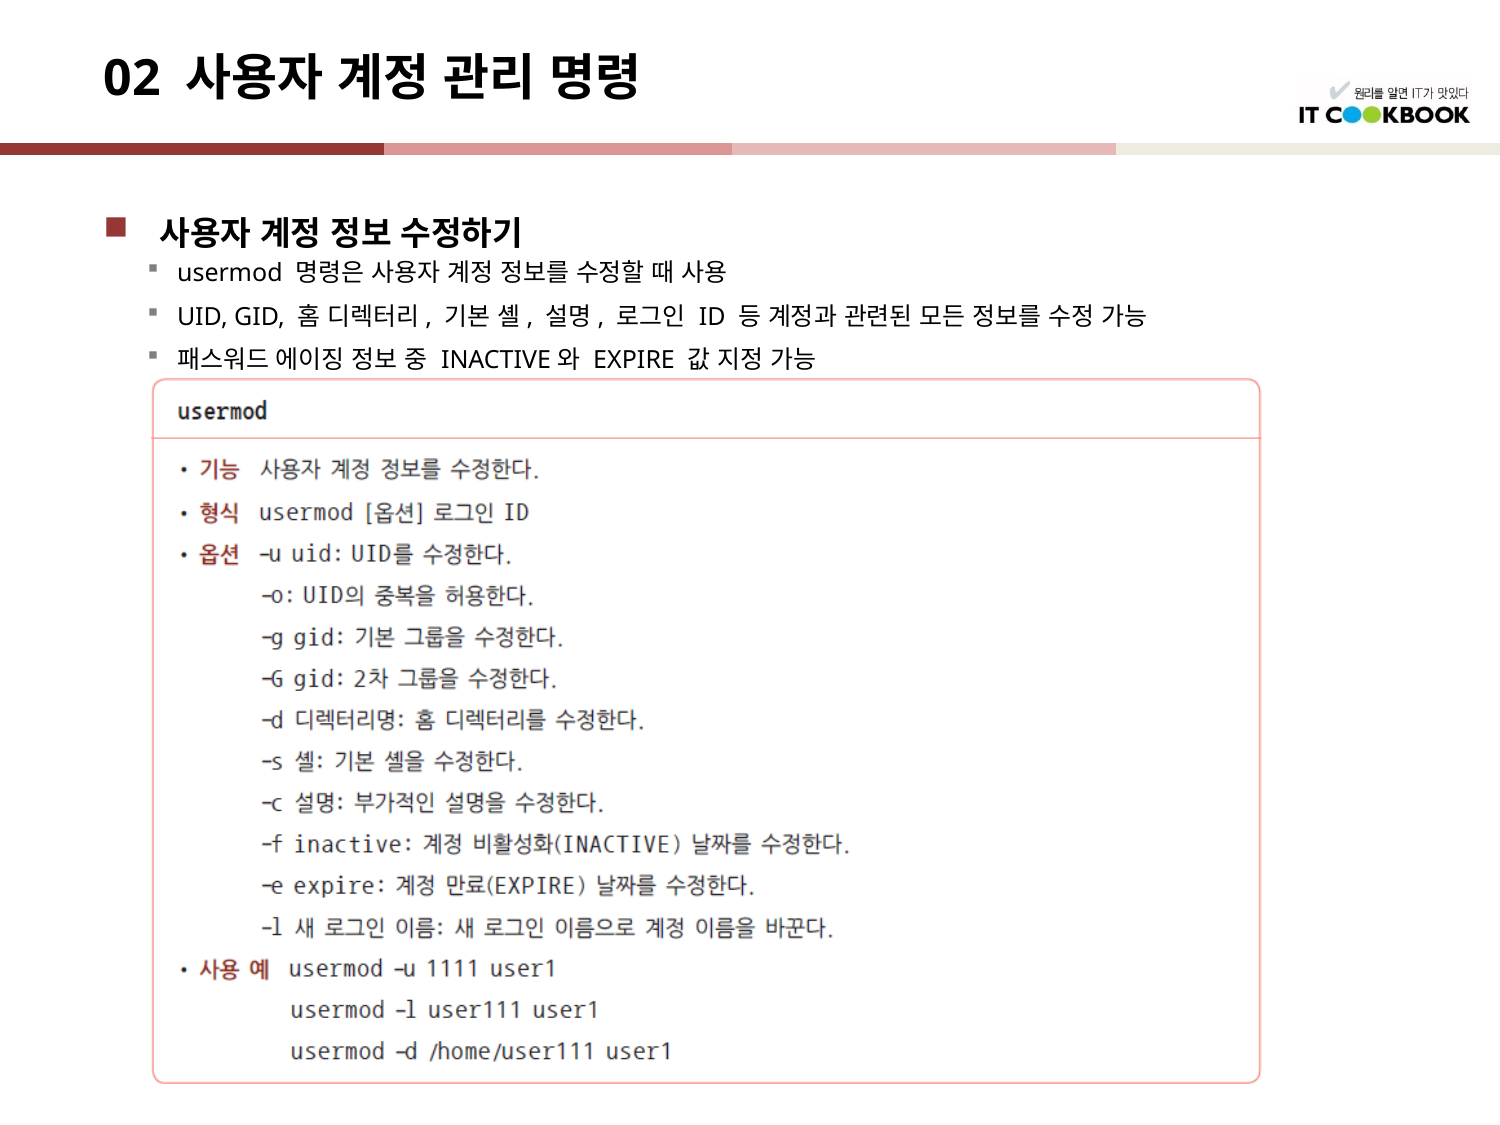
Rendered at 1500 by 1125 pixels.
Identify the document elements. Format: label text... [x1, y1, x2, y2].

list 사용자 계정 정보 수정하기 usermod 명령은 사용자 계정 정보를 수정할 때 사용 UID, GID, 홈 디렉터리, 기본 셸, 설명, 로그인 ID 등 계정과 관련된 모든 정보를 수정 가능 패스워드 에이징 정보 중 INACTIVE와 EXPIRE 값 지정 가능 [88, 184, 1436, 1071]
title 02 사용자 계정 관리 명령 [88, 30, 1330, 121]
picture [149, 373, 1268, 1093]
picture [1295, 78, 1473, 125]
